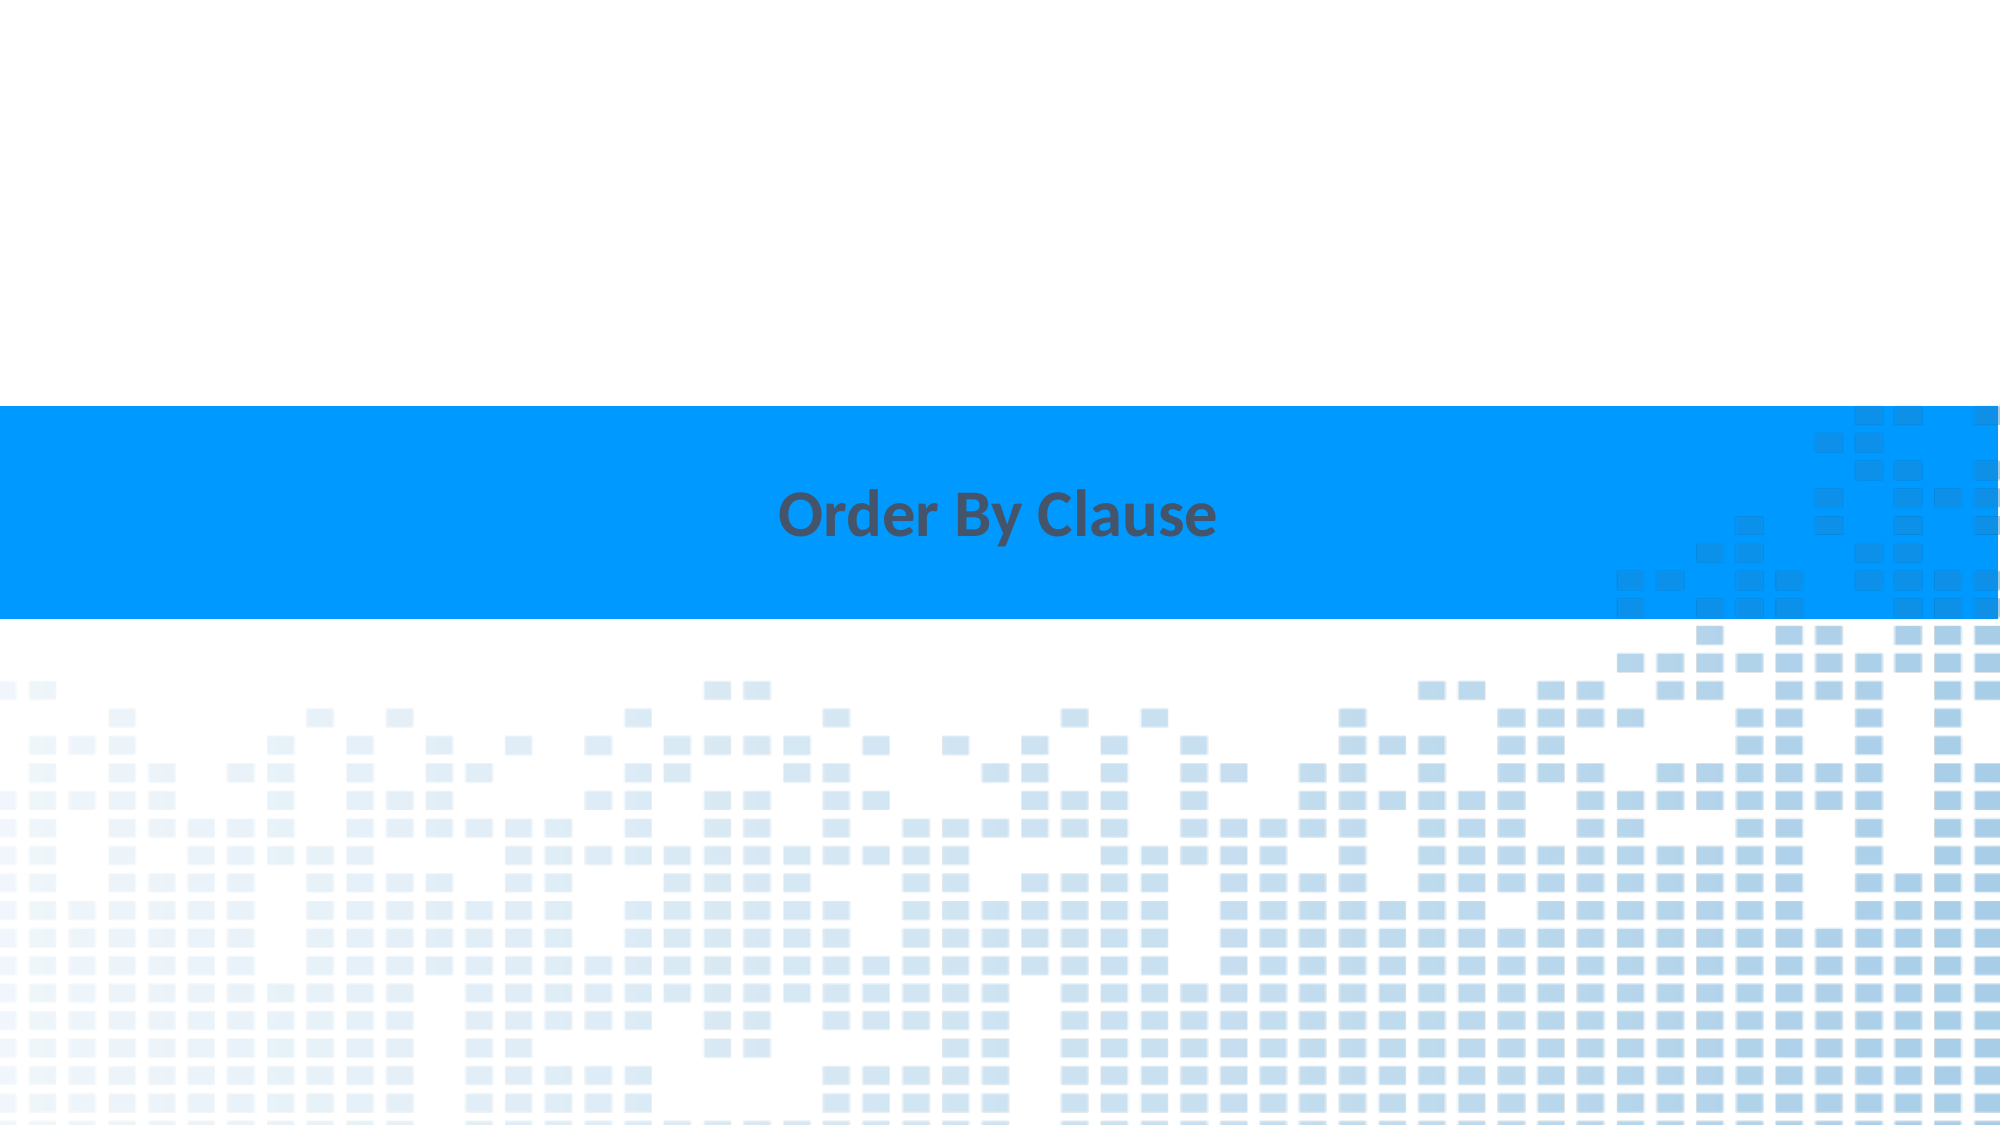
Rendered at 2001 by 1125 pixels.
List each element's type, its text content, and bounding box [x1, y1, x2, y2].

picture [0, 225, 2000, 1125]
list Order By Clause [0, 462, 1998, 559]
